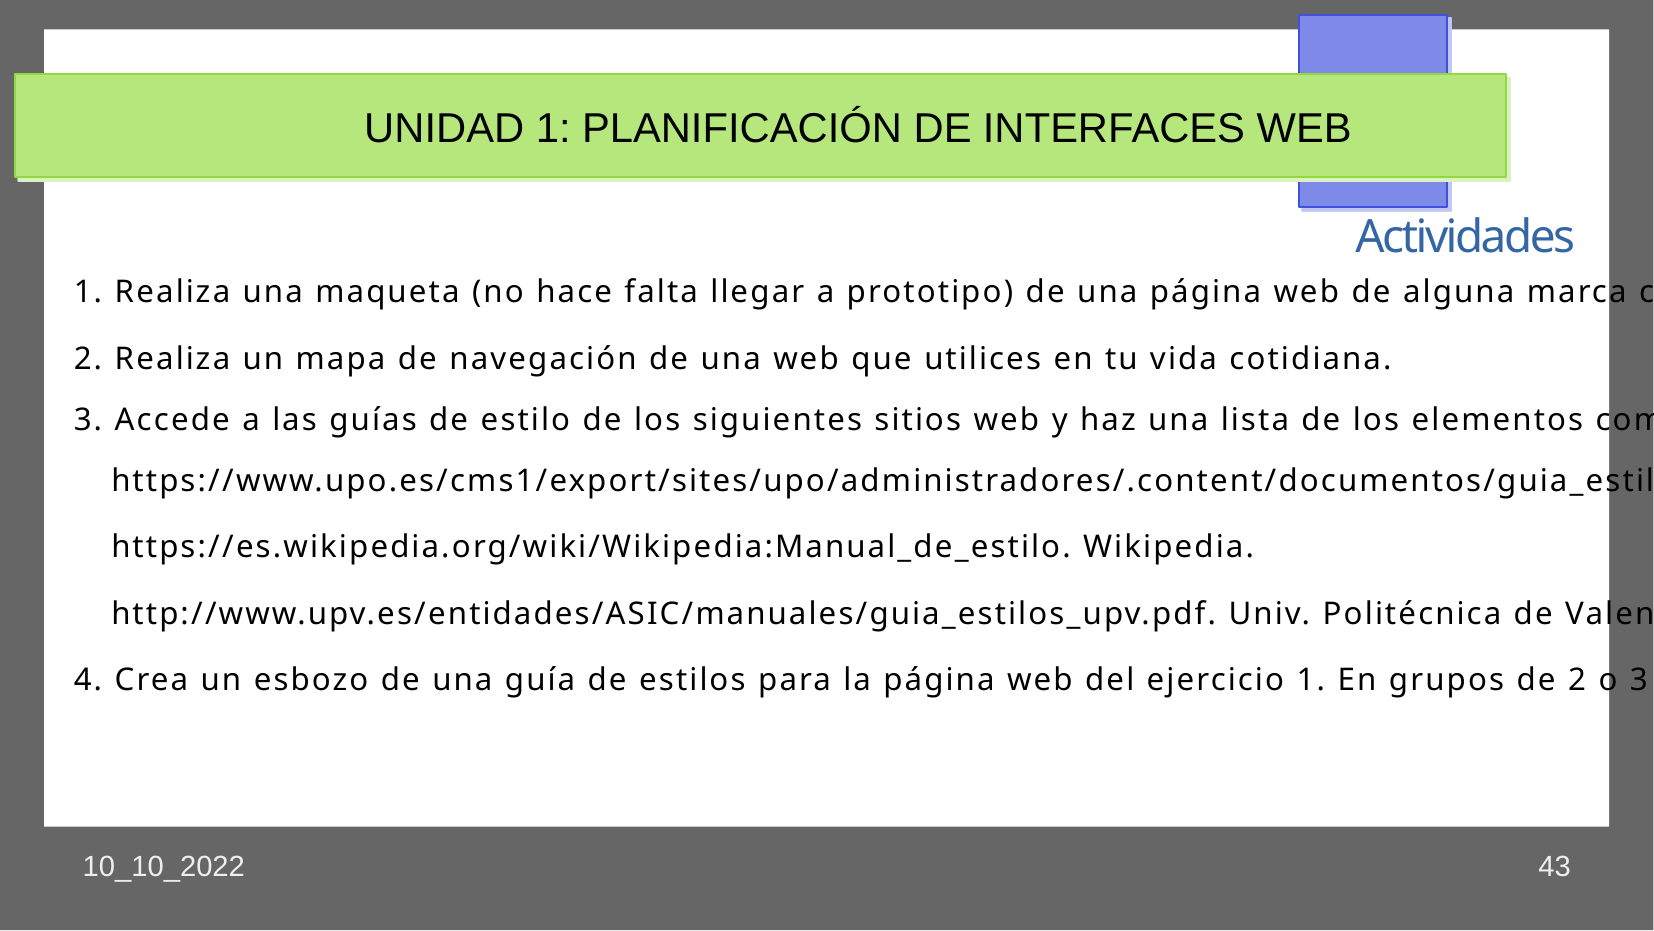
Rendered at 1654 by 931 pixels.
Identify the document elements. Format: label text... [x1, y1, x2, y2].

text_box 1. Realiza una maqueta (no hace falta llegar a prototipo) de una página web de alguna marca comercial que quieras promocionar. En grupos de 2 o 3 personas. 2. Realiza un mapa de navegación de una web que utilices en tu vida cotidiana. 3. Accede a las guías de estilo de los siguientes sitios web y haz una lista de los elementos comunes que reflejan todas ellas. https://www.upo.es/cms1/export/sites/upo/administradores/.content/documentos/guia_estilo_web/guia_estilo_web_upo.pdf. Universidad Pablo Olavide. https://es.wikipedia.org/wiki/Wikipedia:Manual_de_estilo. Wikipedia. http://www.upv.es/entidades/ASIC/manuales/guia_estilos_upv.pdf. Univ. Politécnica de Valencia. 4. Crea un esbozo de una guía de estilos para la página web del ejercicio 1. En grupos de 2 o 3 personas. [59, 263, 1572, 842]
slide_number 10_10_2022 [82, 847, 468, 912]
slide_number 43 [1185, 847, 1571, 912]
title UNIDAD 1: PLANIFICACIÓN DE INTERFACES WEB [29, 73, 1447, 178]
text_box Actividades [58, 206, 1595, 841]
